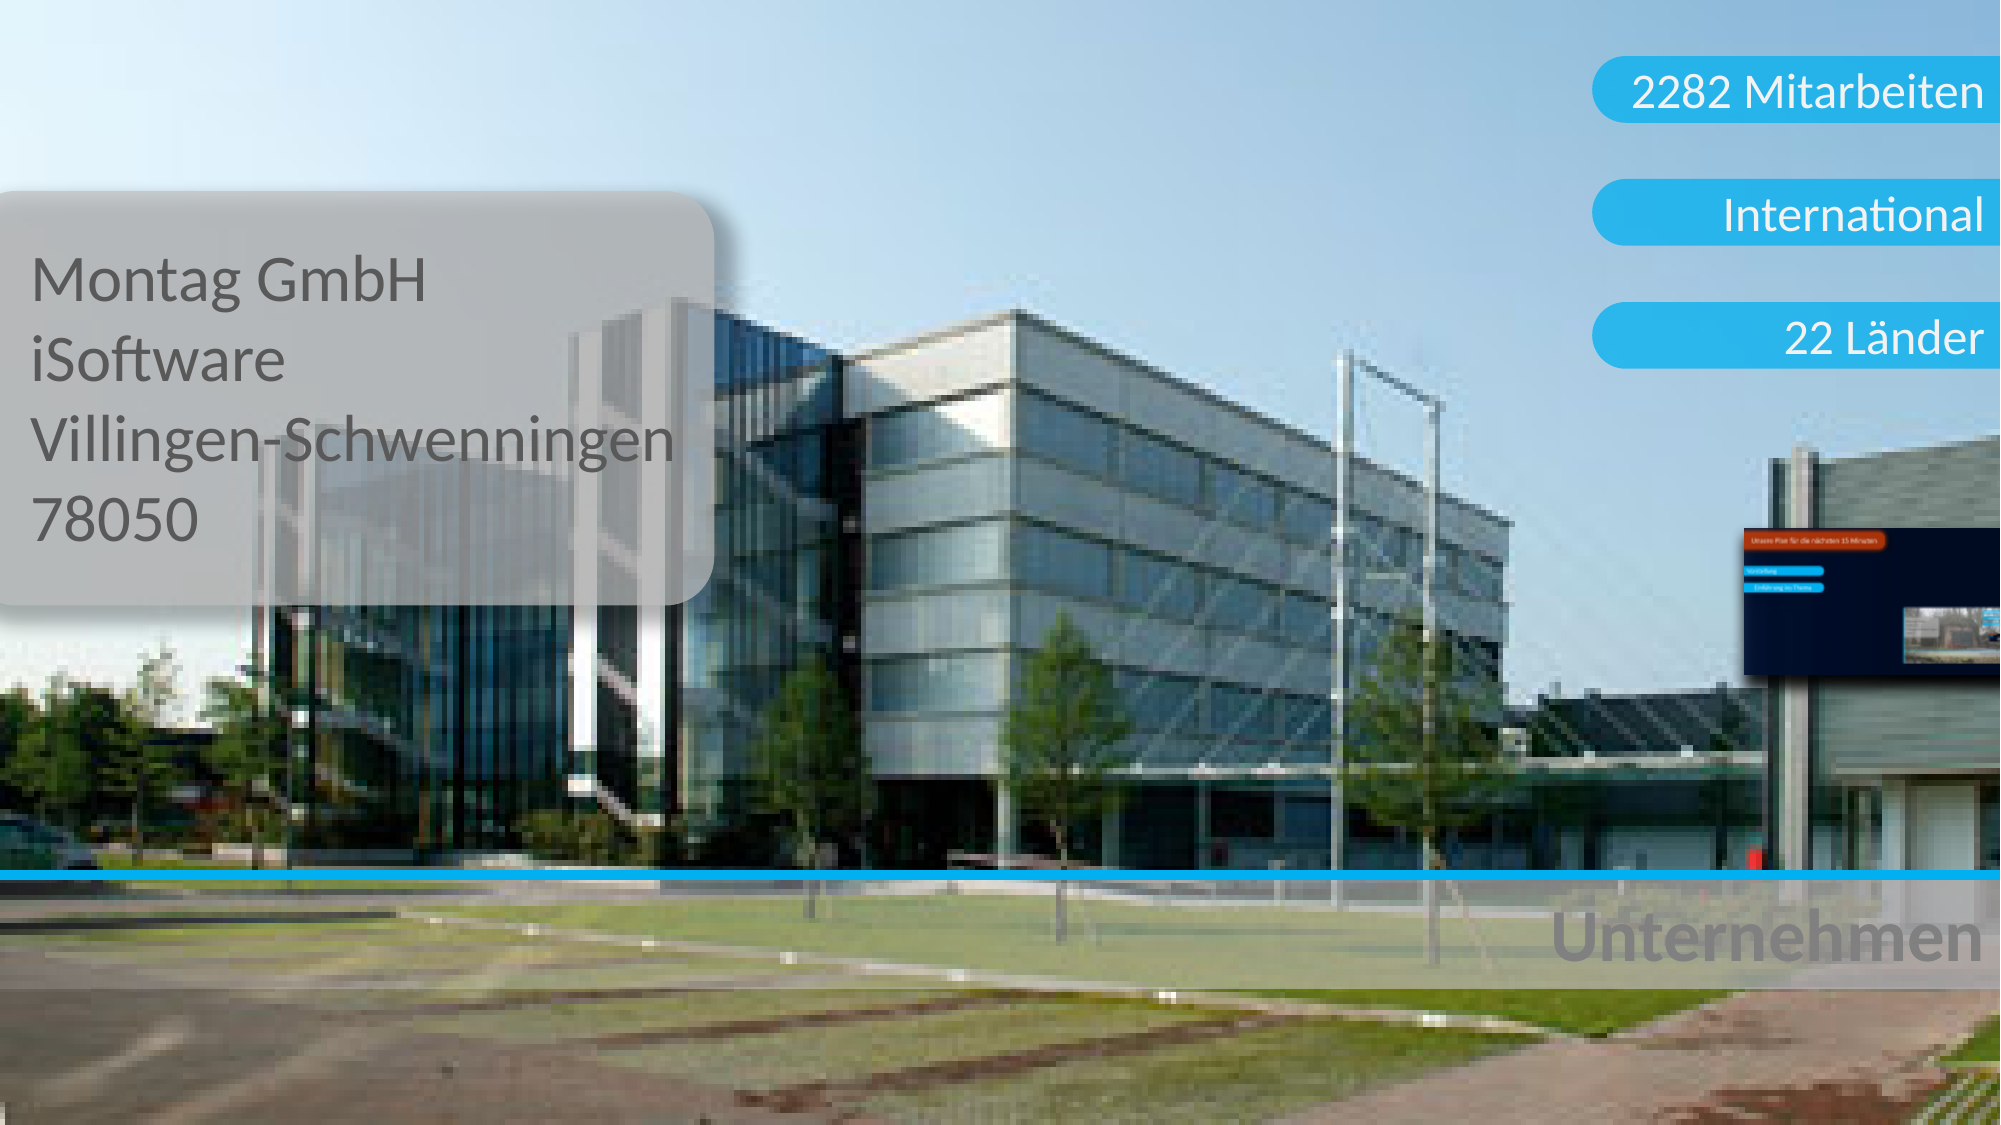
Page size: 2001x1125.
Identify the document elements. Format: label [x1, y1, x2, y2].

text_box [1592, 174, 2000, 251]
picture [0, 881, 2000, 1125]
text_box [1592, 51, 2000, 128]
text_box [0, 191, 715, 606]
text_box [1592, 297, 2000, 374]
picture [0, 0, 2000, 869]
